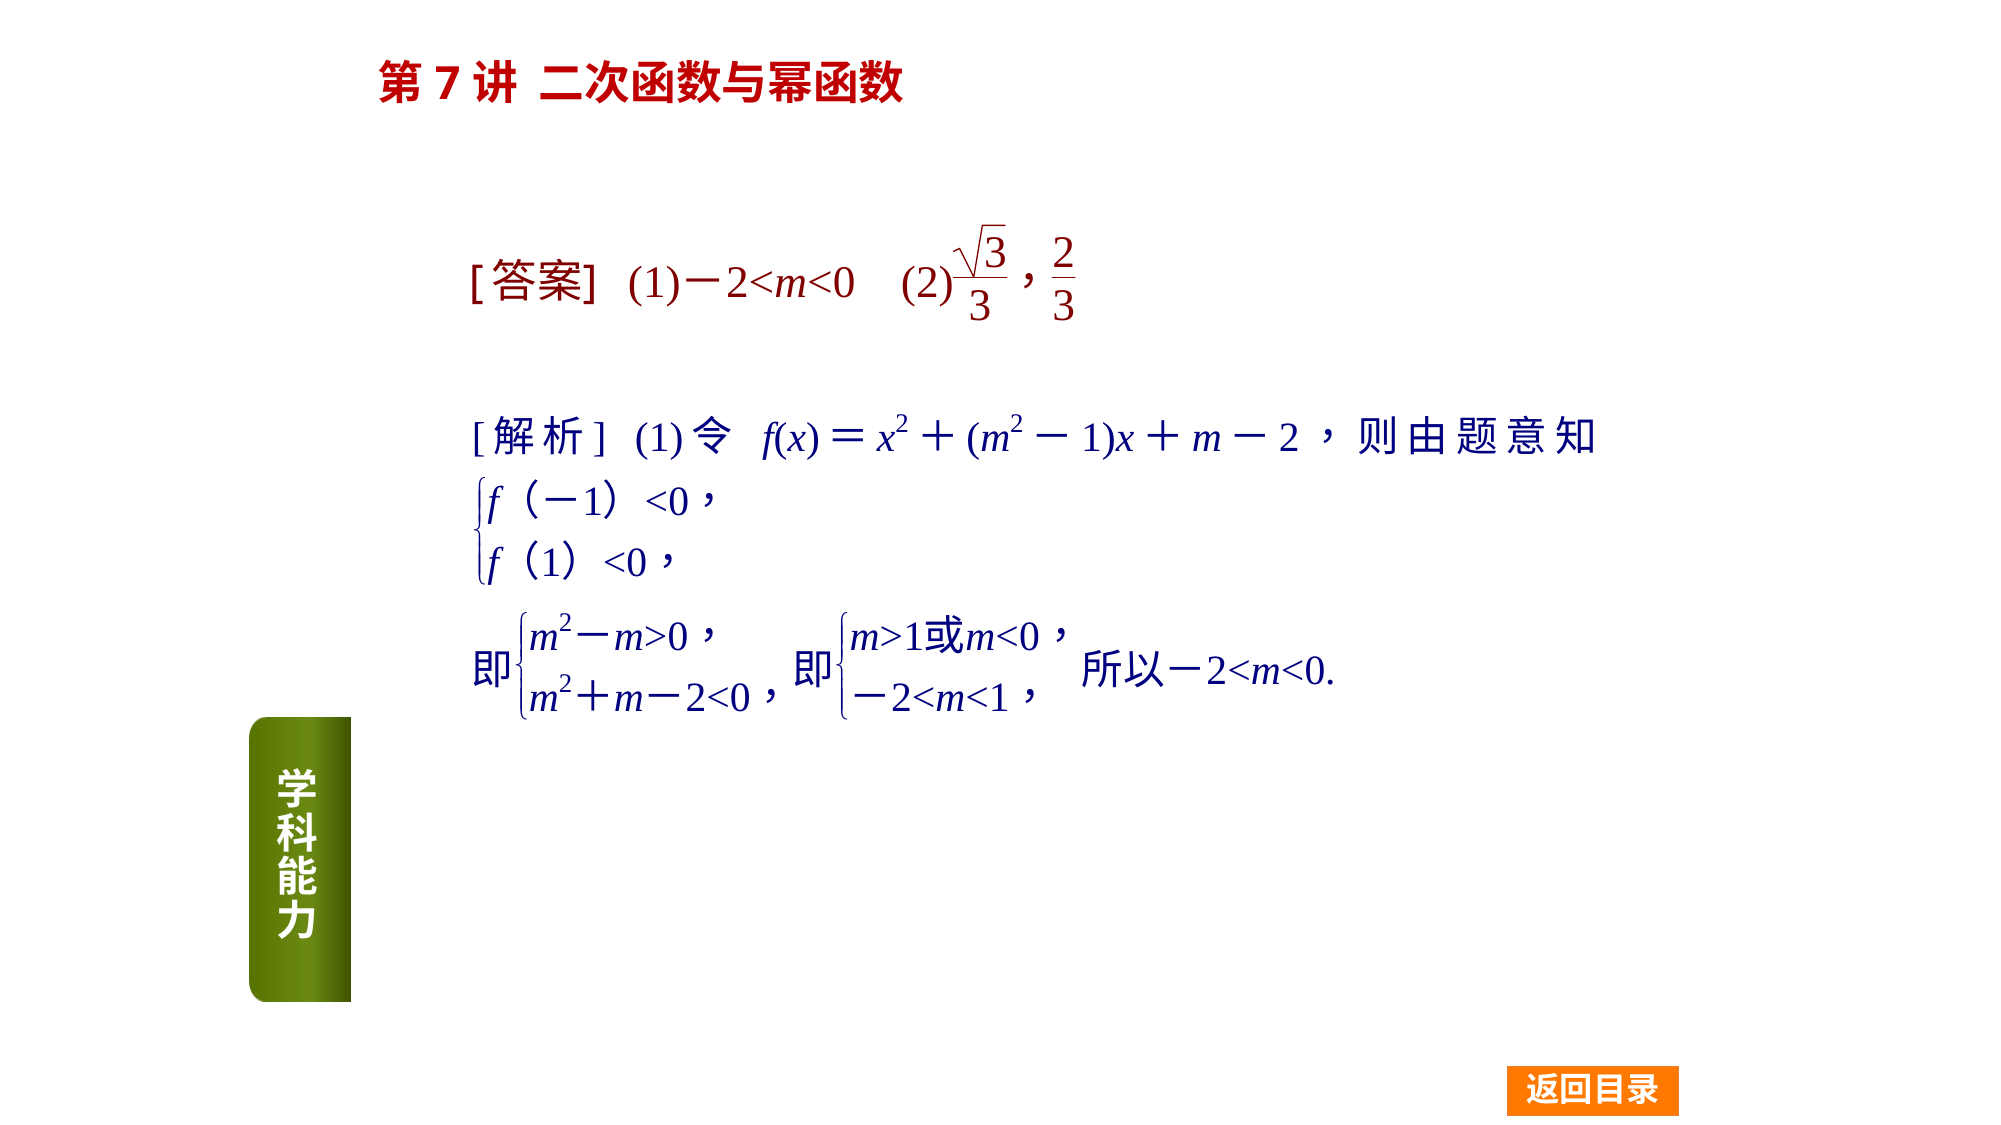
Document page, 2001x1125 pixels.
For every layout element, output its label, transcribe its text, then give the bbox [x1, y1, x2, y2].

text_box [471, 409, 1597, 1125]
text_box 返回目录 [1597, 1066, 1679, 1116]
text_box 第7讲 二次函数与幂函数 [362, 42, 1461, 121]
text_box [249, 717, 351, 1052]
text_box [378, 222, 1492, 357]
